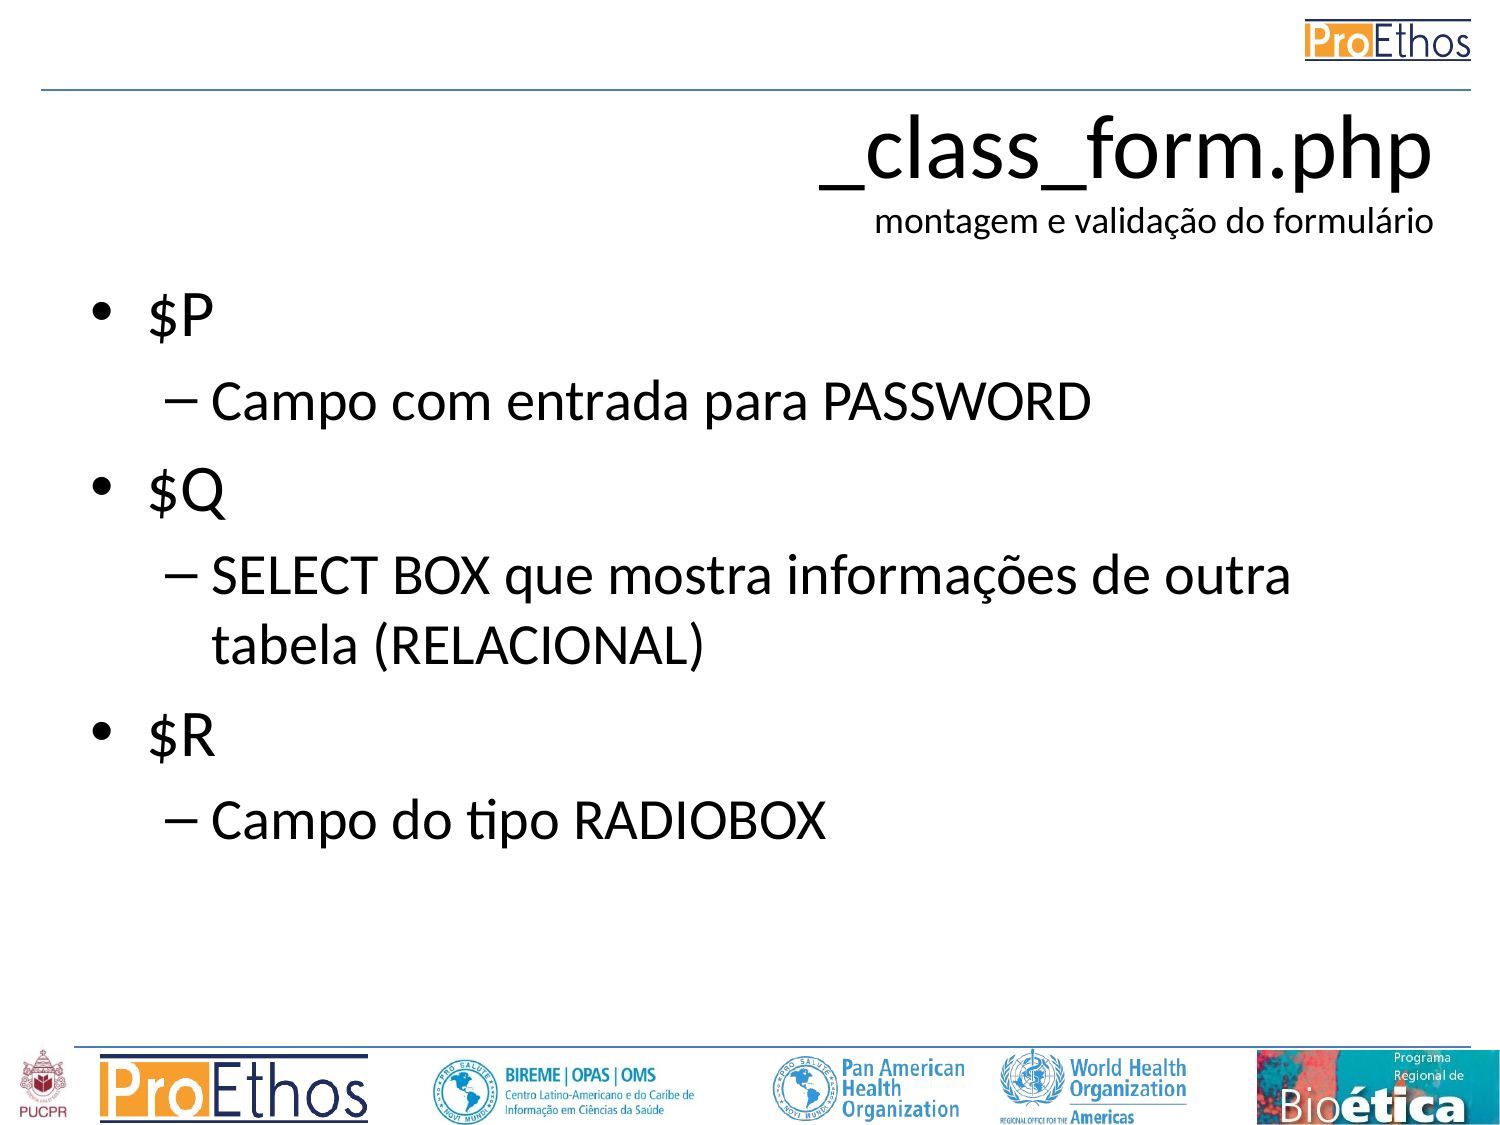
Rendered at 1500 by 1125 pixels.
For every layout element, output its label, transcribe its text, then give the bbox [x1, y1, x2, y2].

list $P Campo com entrada para PASSWORD $Q SELECT BOX que mostra informações de outra tabela (RELACIONAL) $R Campo do tipo RADIOBOX [75, 262, 1425, 1005]
picture [100, 1054, 368, 1123]
text_box _class_form.php montagem e validação do formulário [99, 70, 1450, 258]
picture [1257, 1050, 1500, 1125]
picture [1305, 19, 1471, 61]
picture [738, 1046, 1229, 1125]
picture [431, 1054, 714, 1125]
picture [8, 1046, 74, 1123]
